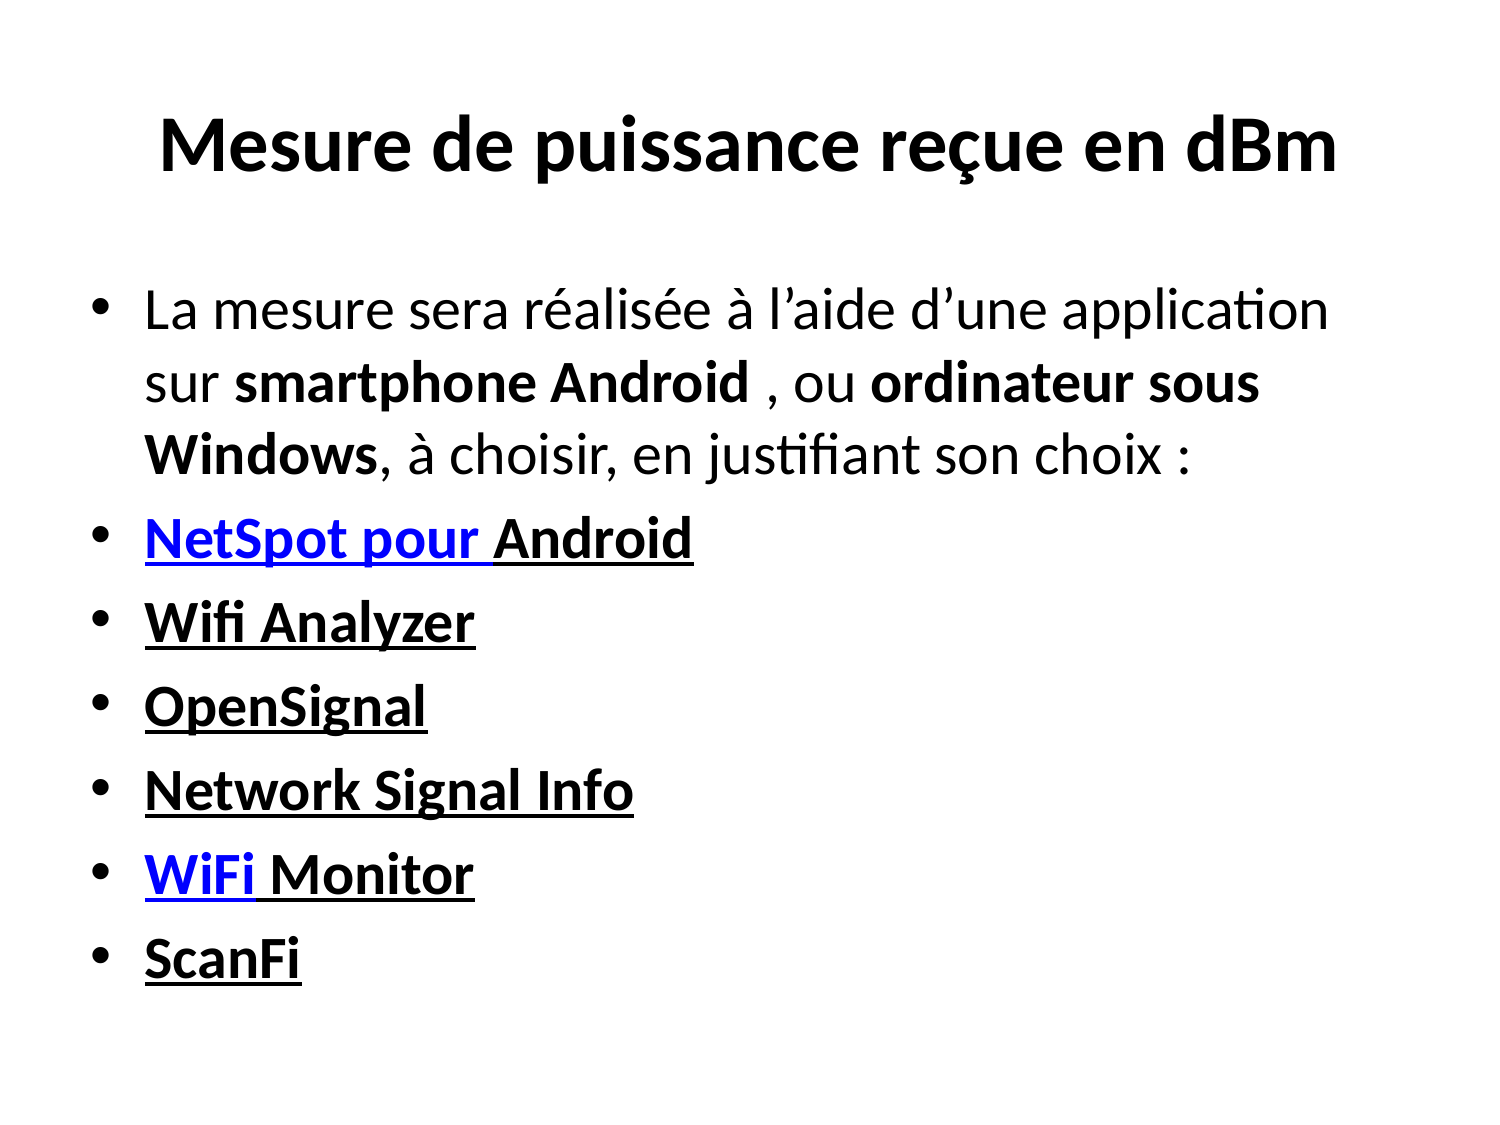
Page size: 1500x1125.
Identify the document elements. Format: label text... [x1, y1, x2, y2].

title Mesure de puissance reçue en dBm [75, 45, 1425, 233]
list La mesure sera réalisée à l’aide d’une application sur smartphone Android , ou ordinateur sous Windows, à choisir, en justifiant son choix : NetSpot pour Android Wifi Analyzer OpenSignal Network Signal Info WiFi Monitor ScanFi [75, 262, 1425, 1005]
